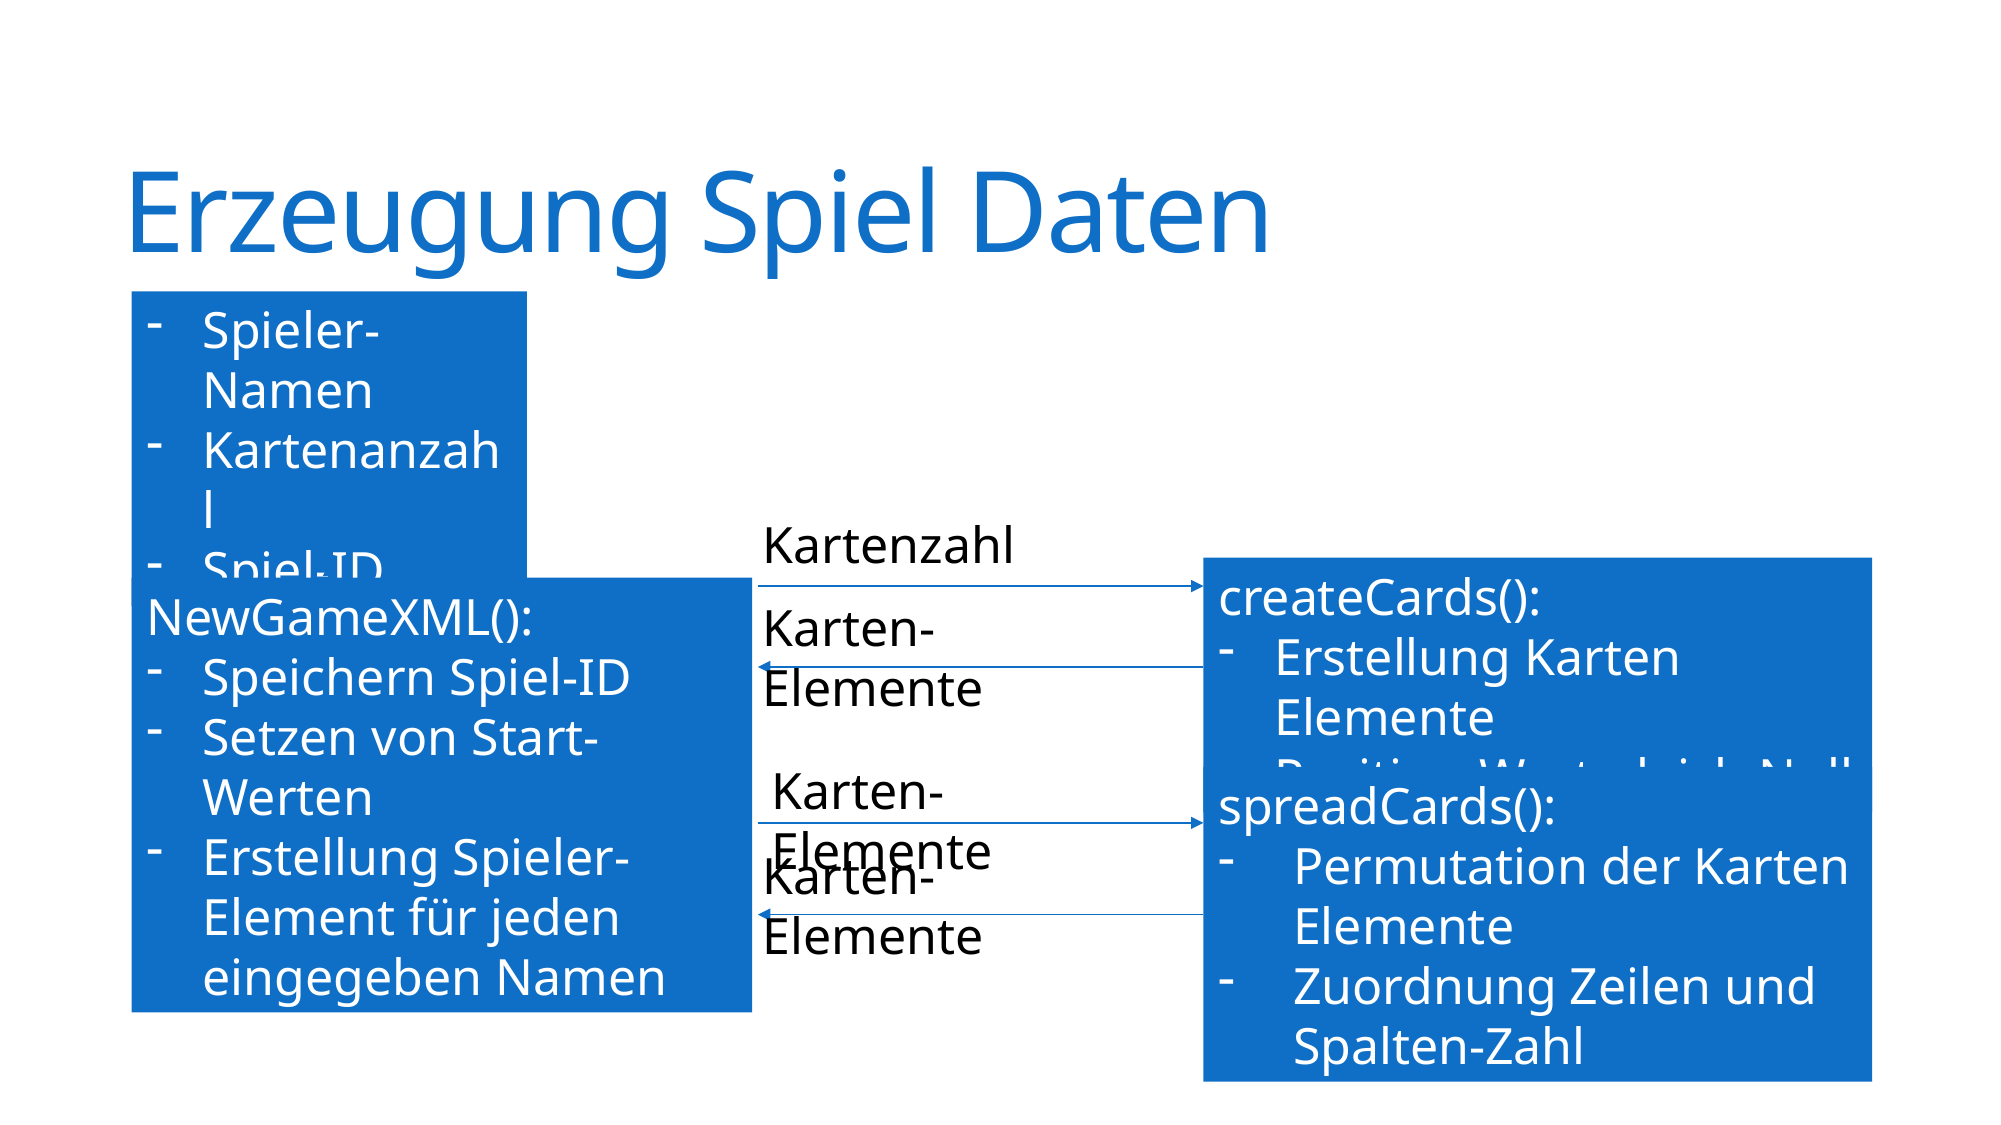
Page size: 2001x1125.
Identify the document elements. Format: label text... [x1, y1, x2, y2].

text_box Karten-Elemente [747, 589, 1144, 725]
title Erzeugung Spiel Daten [107, 81, 1875, 354]
text_box createCards(): Erstellung Karten Elemente Position-Wert gleich Null [1203, 557, 1873, 766]
text_box [527, 354, 1900, 973]
text_box spreadCards(): Permutation der Karten Elemente Zuordnung Zeilen und Spalten-Zahl [1203, 766, 1873, 1082]
text_box Kartenzahl [747, 505, 1144, 581]
text_box Spieler-Namen Kartenanzahl Spiel-ID [131, 291, 527, 577]
text_box NewGameXML(): Speichern Spiel-ID Setzen von Start-Werten Erstellung Spieler-Element für jeden eingegeben Namen [131, 577, 753, 1013]
text_box Karten-Elemente [747, 837, 1144, 972]
text_box Karten-Elemente [756, 752, 1152, 888]
